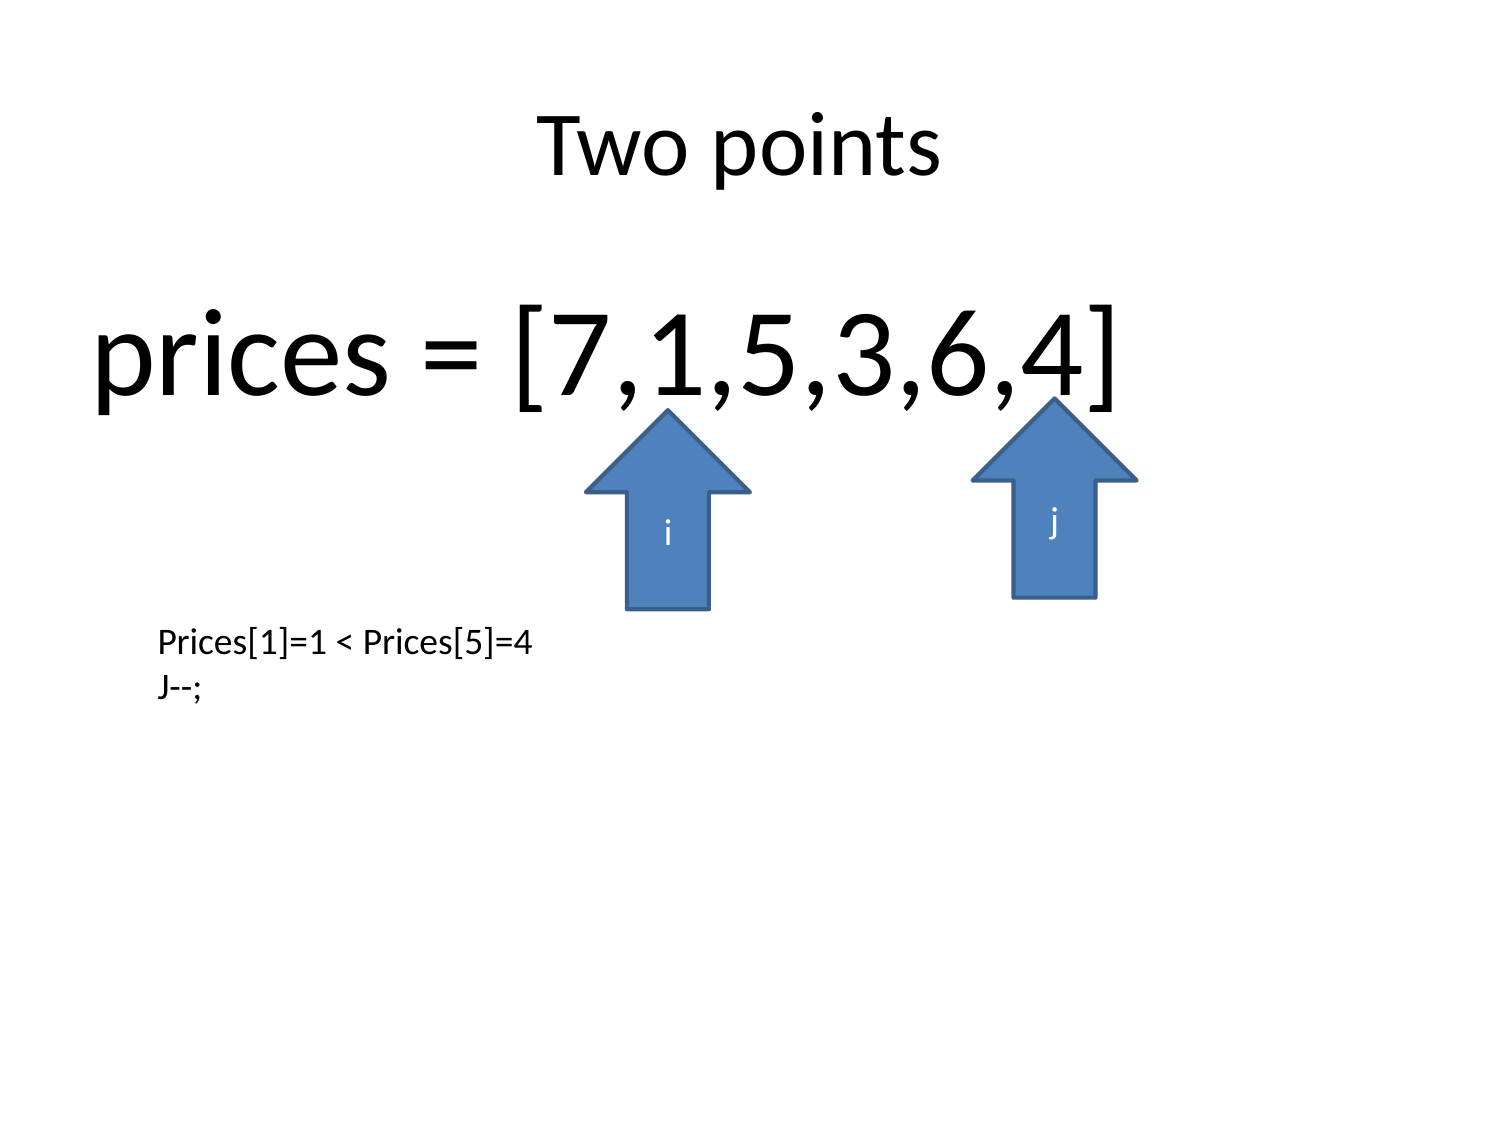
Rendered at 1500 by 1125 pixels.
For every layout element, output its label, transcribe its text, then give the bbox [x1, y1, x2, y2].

title Two points [75, 45, 1425, 233]
text_box j [970, 396, 1139, 600]
text_box Prices[1]=1 < Prices[5]=4 J--; [142, 609, 548, 760]
text_box prices = [7,1,5,3,6,4] [75, 262, 1360, 411]
text_box i [583, 408, 752, 612]
